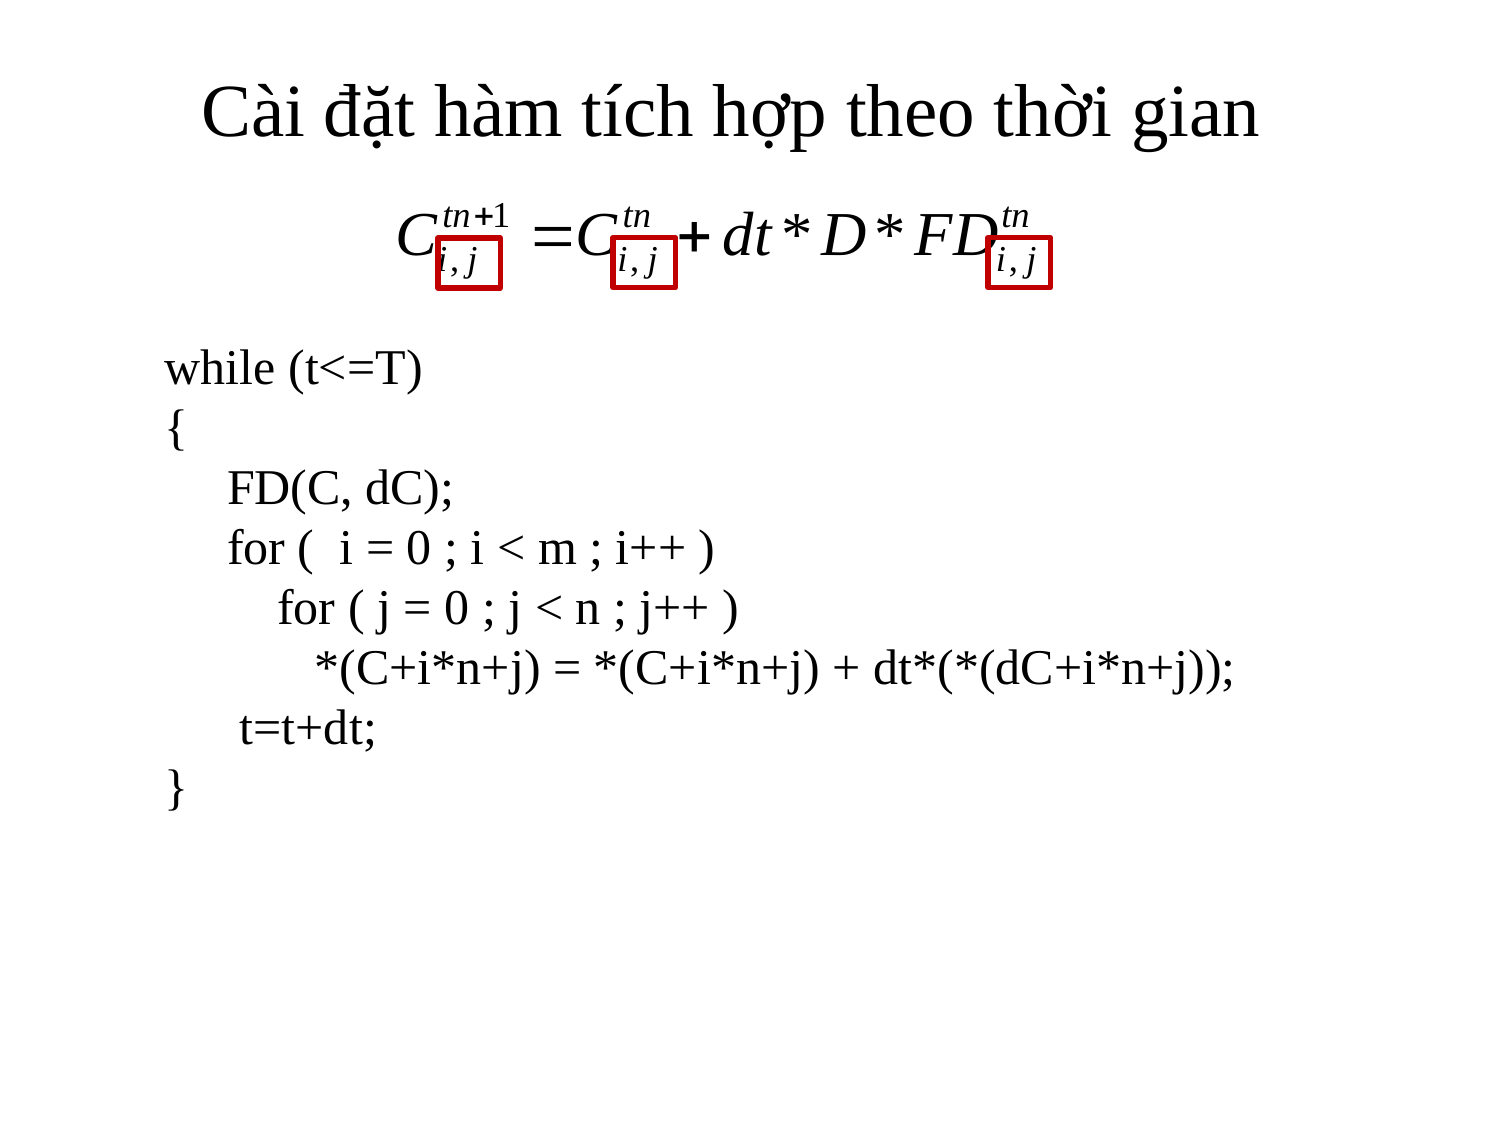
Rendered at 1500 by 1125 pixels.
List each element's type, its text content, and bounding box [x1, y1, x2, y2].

title Cài đặt hàm tích hợp theo thời gian [37, 24, 1425, 188]
text_box while (t<=T) { FD(C, dC); for ( i = 0 ; i < m ; i++ ) for ( j = 0 ; j < n ; j++ ) *(C+i*n+j) = *(C+i*n+j) + dt*(*(dC+i*n+j)); t=t+dt; } [149, 327, 1363, 823]
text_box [387, 187, 1052, 293]
